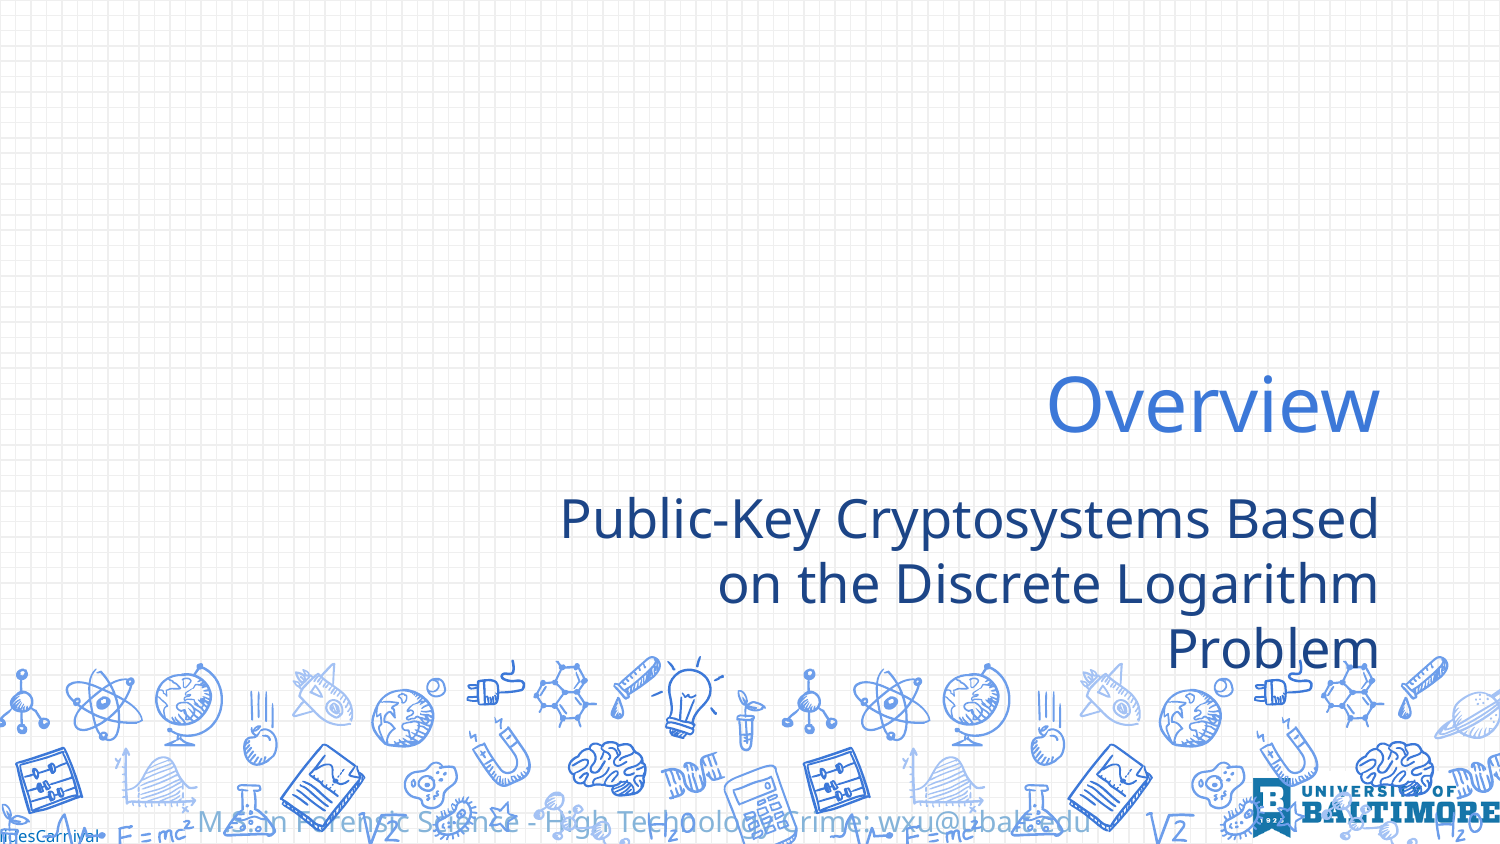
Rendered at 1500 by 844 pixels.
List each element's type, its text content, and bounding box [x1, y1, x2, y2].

picture [1282, 807, 1299, 827]
picture [1342, 796, 1349, 806]
picture [1363, 771, 1393, 785]
picture [1423, 777, 1429, 784]
picture [1481, 771, 1489, 788]
picture [1283, 771, 1308, 783]
picture [1479, 779, 1483, 790]
picture [1382, 771, 1399, 783]
picture [1253, 804, 1257, 821]
picture [1394, 771, 1431, 791]
picture [1388, 823, 1396, 835]
picture [1471, 771, 1479, 786]
subtitle Public-Key Cryptosystems Based on the Discrete Logarithm Problem [526, 469, 1397, 599]
title Overview [526, 272, 1397, 463]
picture [1253, 771, 1500, 844]
picture [1354, 819, 1361, 827]
